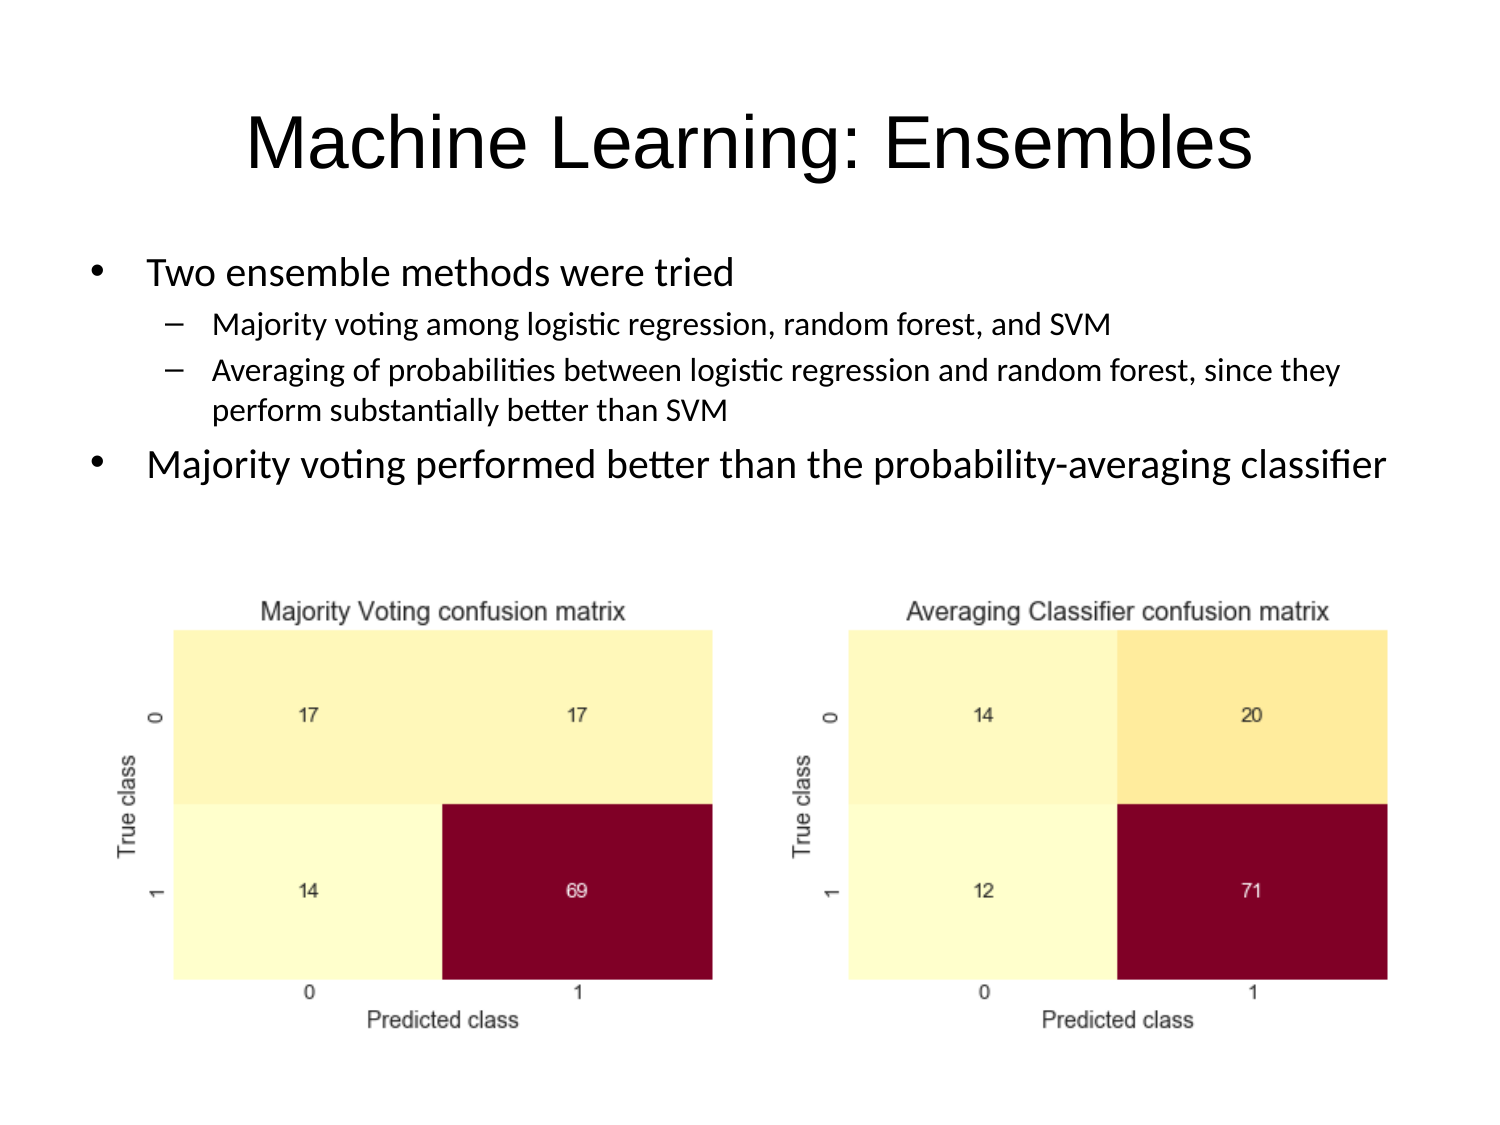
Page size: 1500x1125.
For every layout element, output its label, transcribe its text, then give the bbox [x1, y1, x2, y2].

picture [87, 574, 1457, 1038]
title Machine Learning: Ensembles [75, 45, 1425, 233]
list Two ensemble methods were tried Majority voting among logistic regression, random forest, and SVM Averaging of probabilities between logistic regression and random forest, since they perform substantially better than SVM Majority voting performed better than the probability-averaging classifier [75, 237, 1425, 563]
